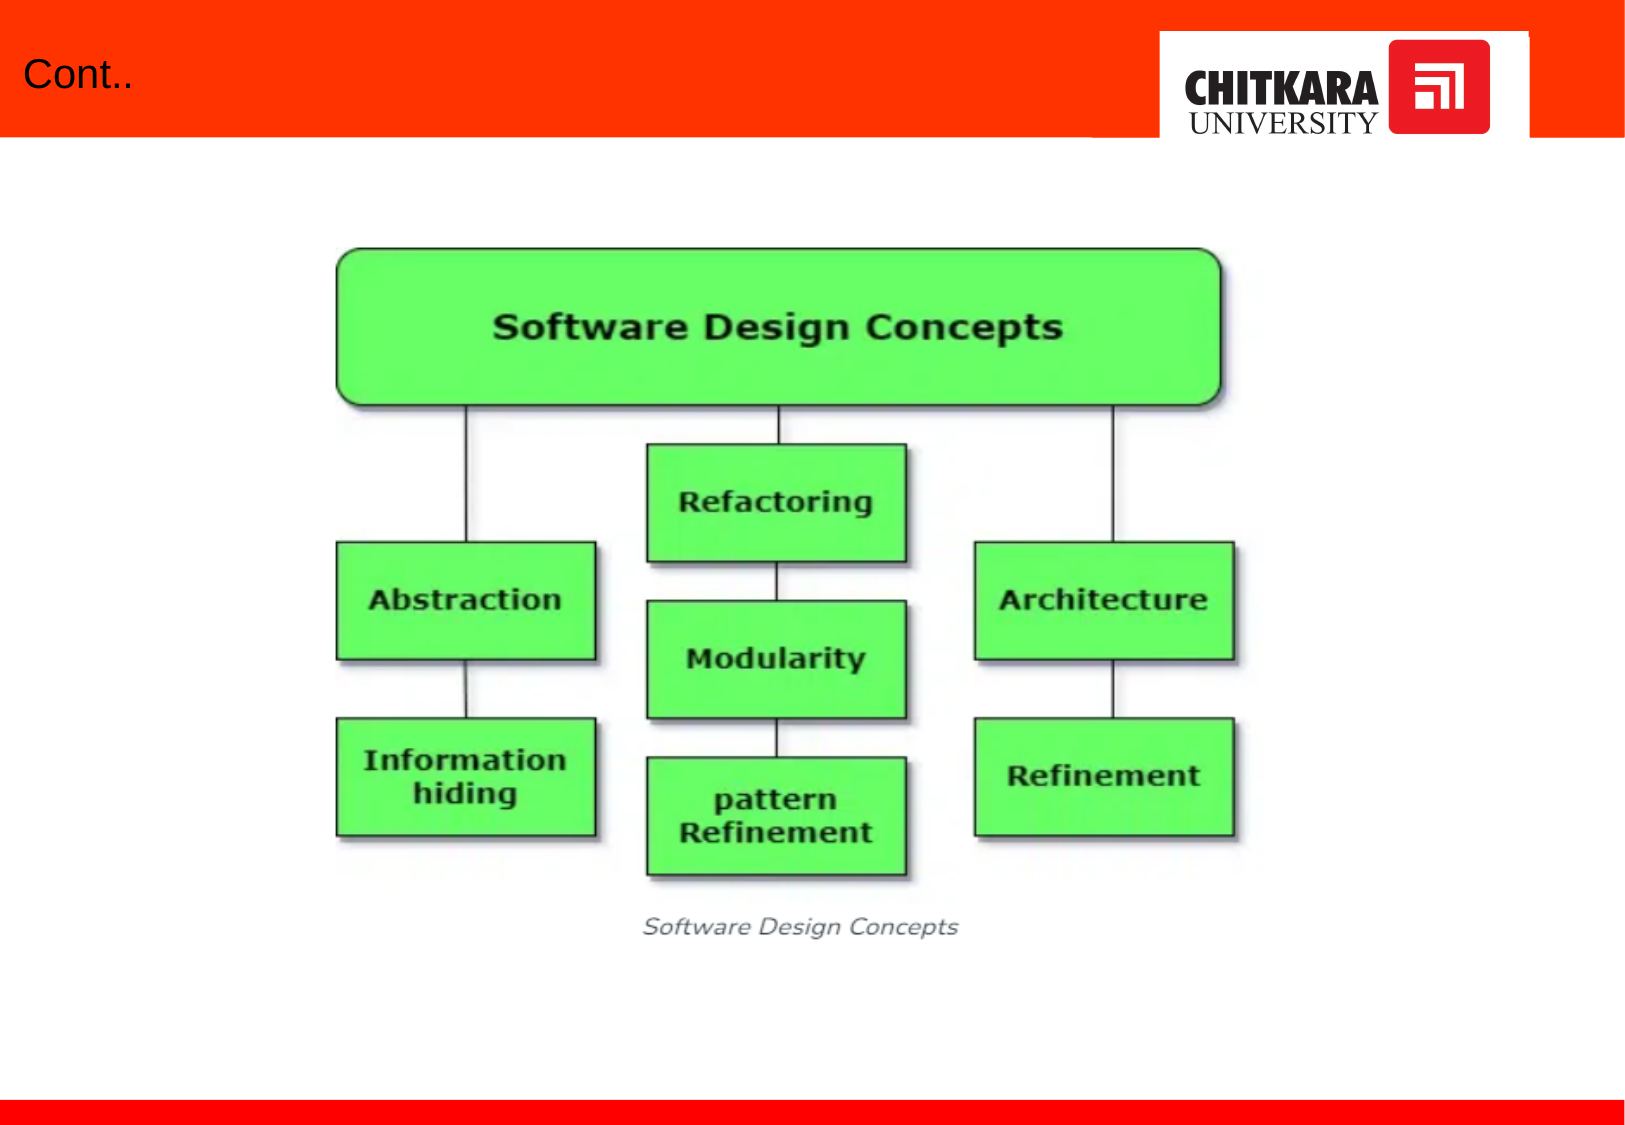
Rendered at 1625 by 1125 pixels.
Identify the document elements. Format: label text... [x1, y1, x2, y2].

picture [267, 215, 1315, 953]
picture [1164, 37, 1506, 138]
title Cont.. [0, 0, 975, 150]
